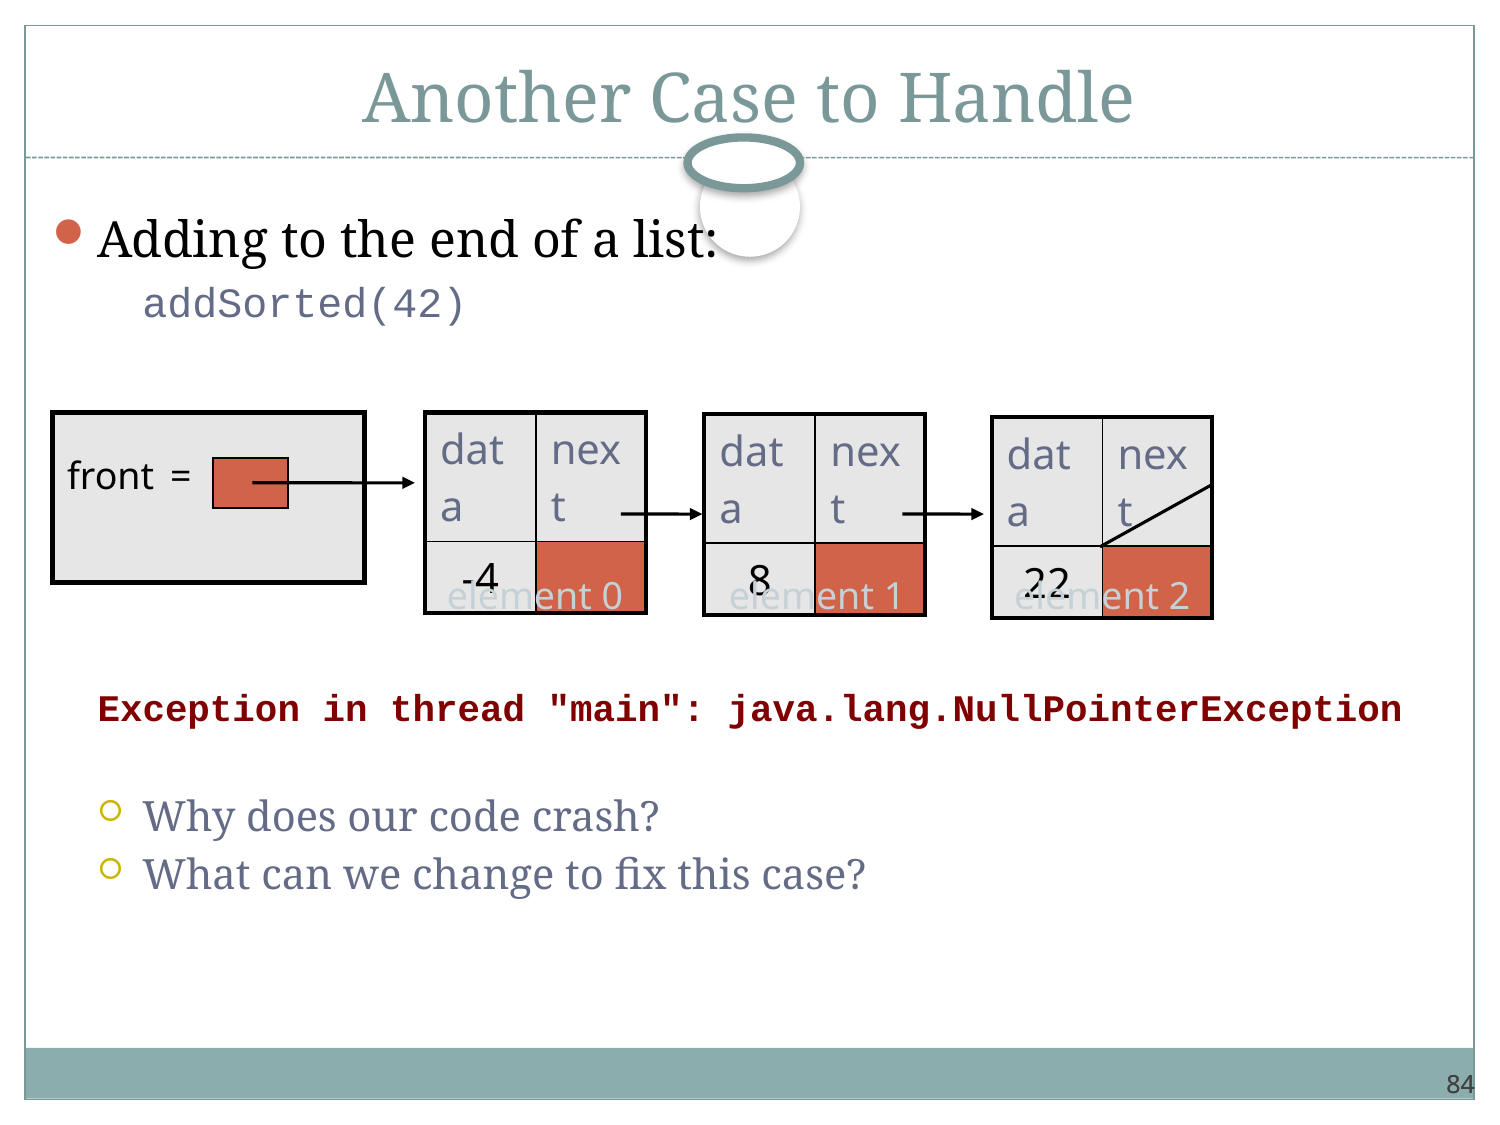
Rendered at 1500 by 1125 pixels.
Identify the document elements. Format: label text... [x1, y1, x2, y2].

table_header next [1103, 419, 1210, 545]
text_box [213, 457, 289, 508]
table_header data [427, 415, 535, 541]
text_box element 0 [432, 564, 639, 625]
table_cell 8 [706, 544, 814, 613]
table_header data [994, 419, 1102, 545]
text_box element 2 [999, 564, 1206, 625]
text_box [252, 476, 415, 490]
list Adding to the end of a list: addSorted(42) Exception in thread "main": java.lang.NullPointerException Why does our code crash? What can we change to fix this case? [37, 200, 1463, 1038]
table_cell -4 [427, 542, 535, 611]
table_cell 22 [994, 547, 1102, 616]
text_box [620, 507, 702, 521]
table_cell [1103, 547, 1210, 616]
table_header data [706, 416, 814, 542]
title Another Case to Handle [49, 37, 1450, 144]
text_box element 1 [714, 564, 921, 625]
table_cell [816, 544, 923, 613]
text_box front = [52, 412, 365, 583]
table_cell [537, 542, 644, 611]
table_header next [816, 416, 923, 542]
text_box [902, 507, 984, 521]
table_header next [537, 415, 644, 541]
